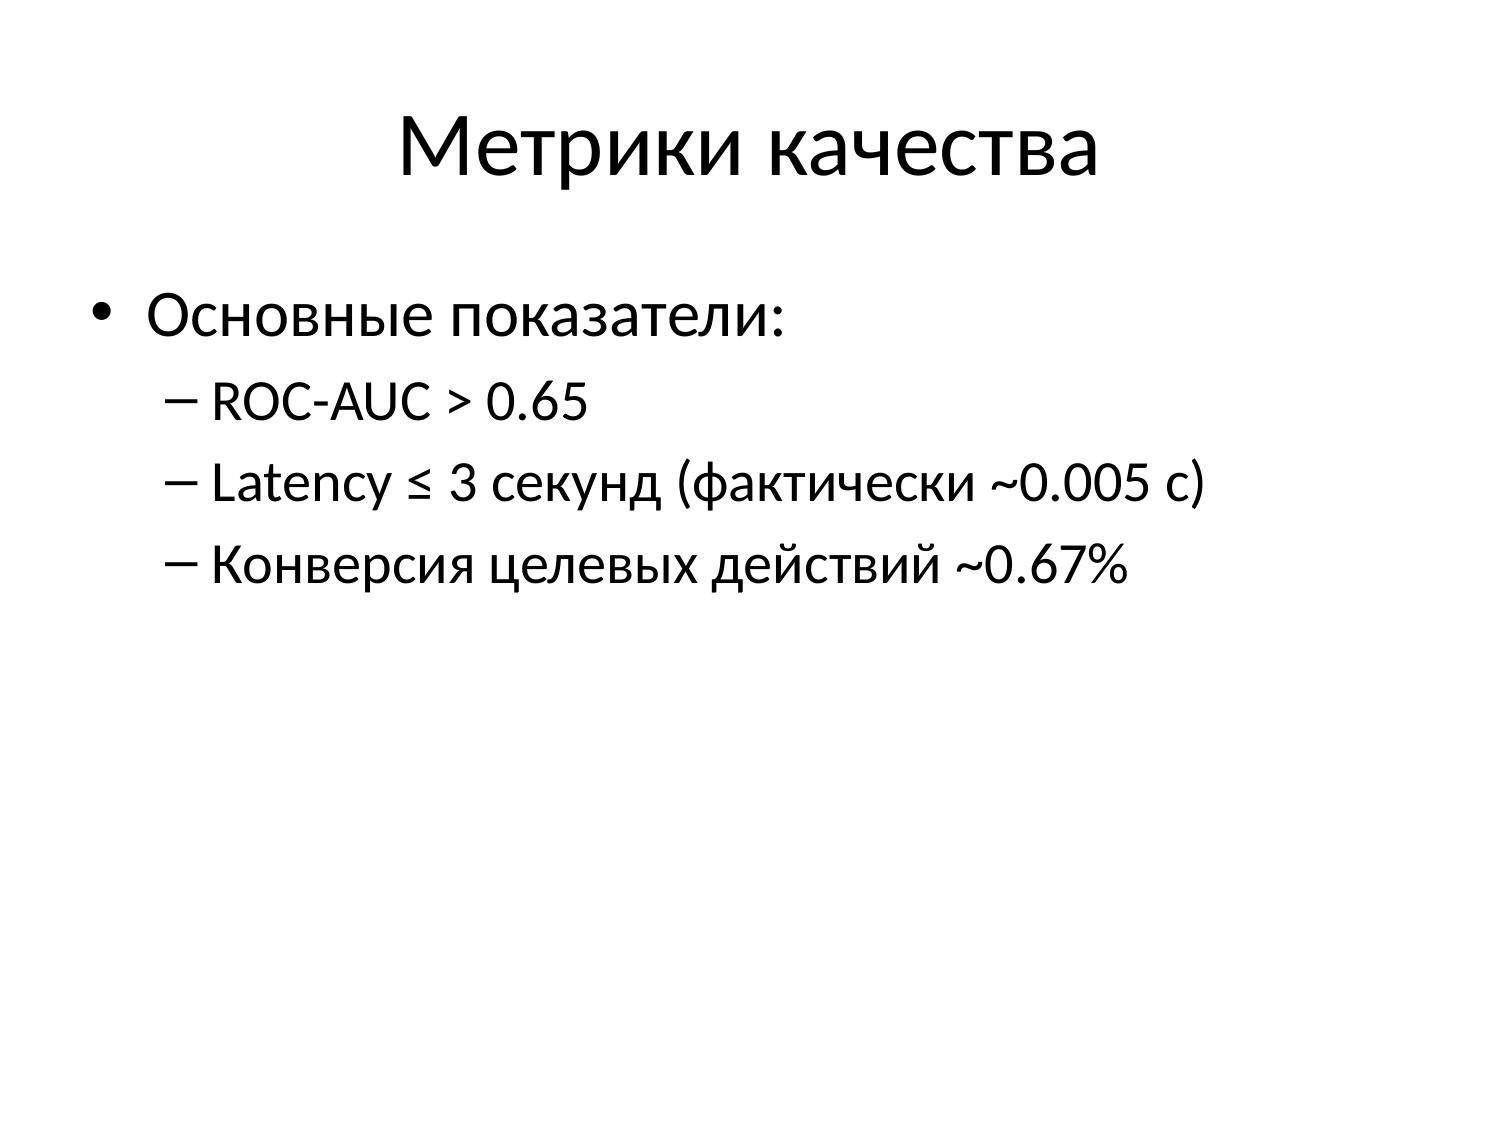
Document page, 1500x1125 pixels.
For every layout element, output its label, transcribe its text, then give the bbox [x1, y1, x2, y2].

list Основные показатели: ROC-AUC > 0.65 Latency ≤ 3 секунд (фактически ~0.005 с) Конверсия целевых действий ~0.67% [75, 262, 1425, 1005]
title Метрики качества [75, 45, 1425, 233]
